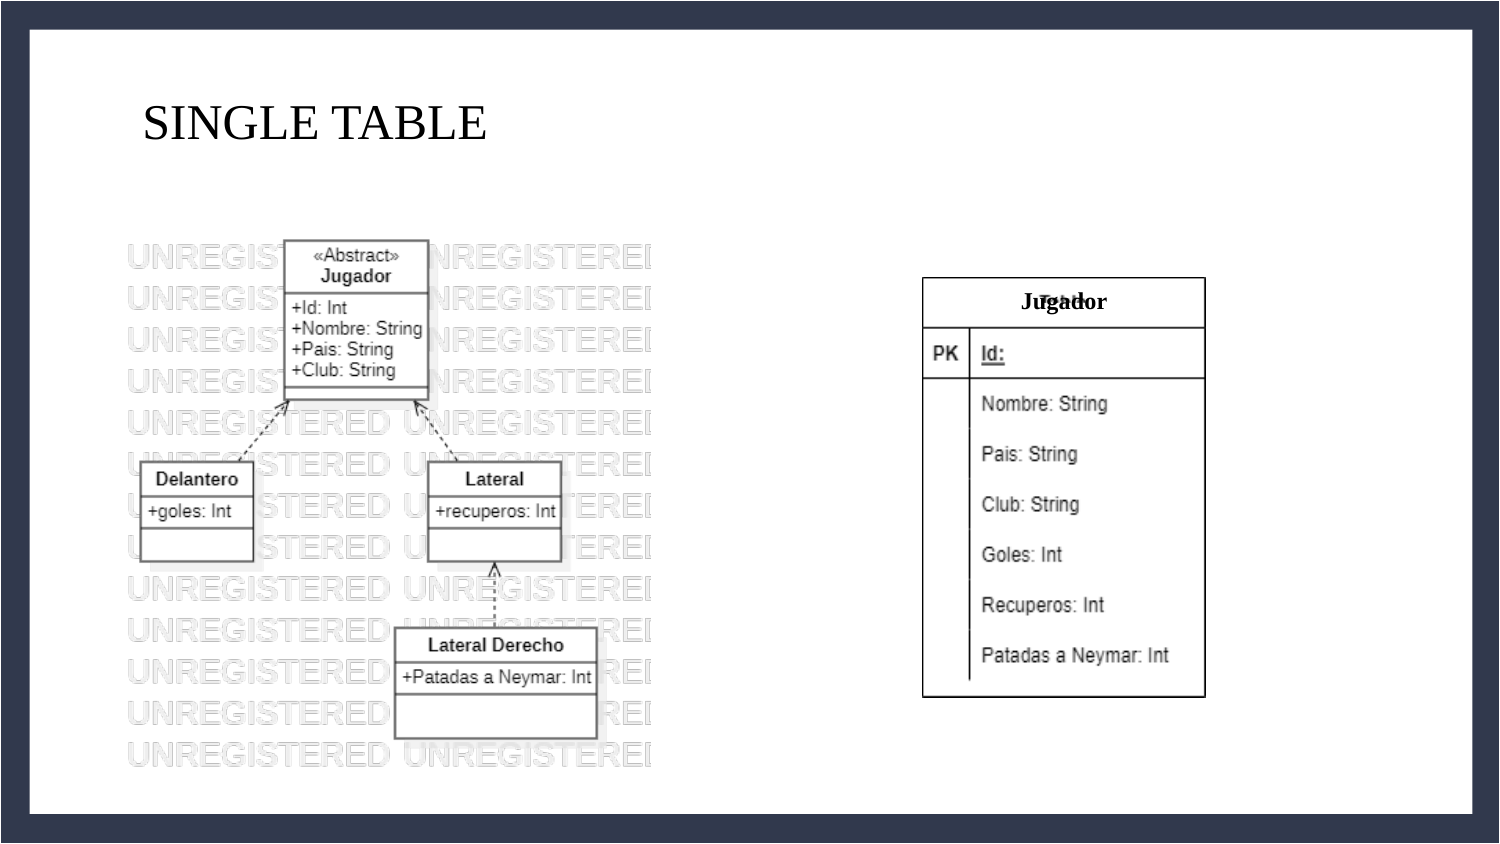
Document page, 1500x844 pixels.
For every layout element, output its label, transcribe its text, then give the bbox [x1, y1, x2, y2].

picture [127, 227, 651, 794]
picture [922, 277, 1206, 698]
title SINGLE TABLE [127, 58, 542, 165]
